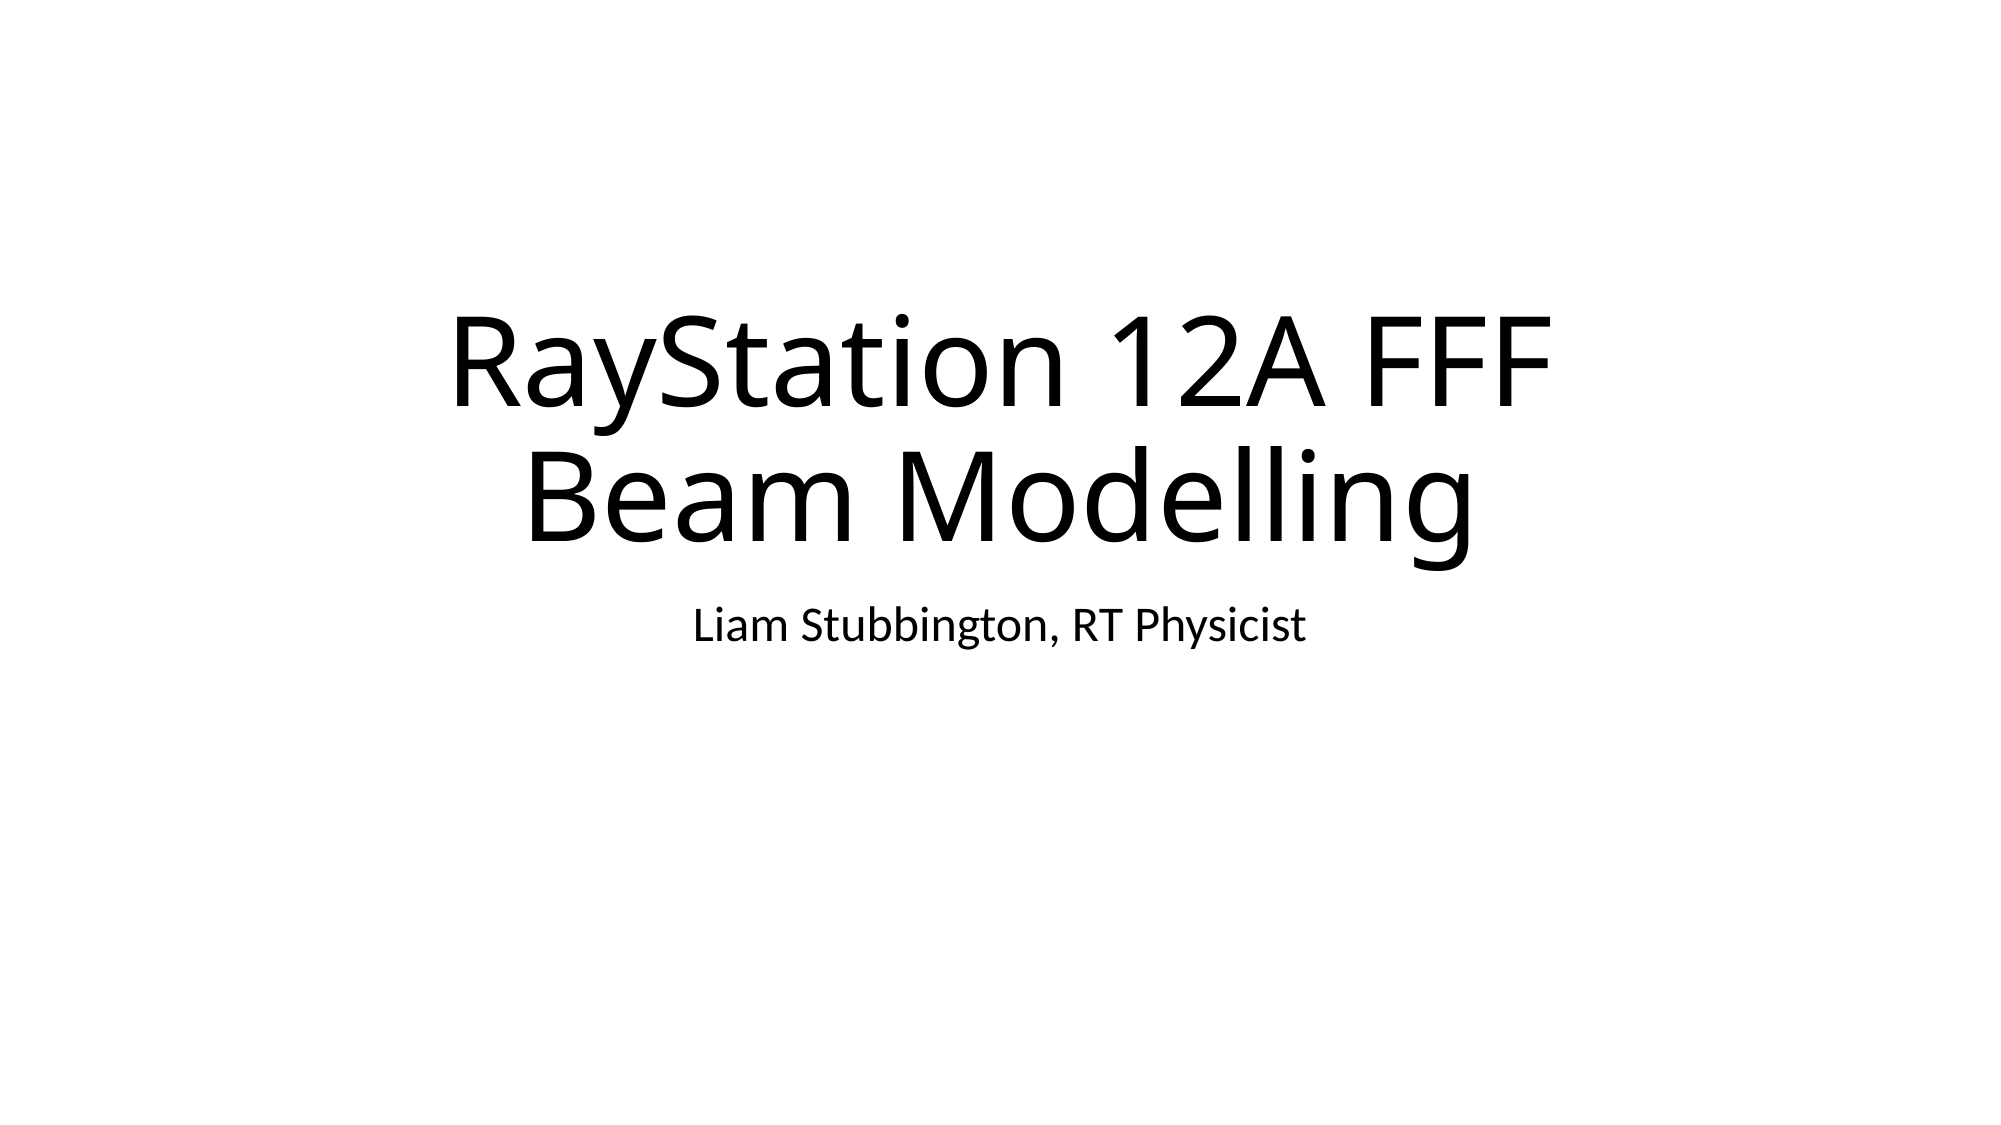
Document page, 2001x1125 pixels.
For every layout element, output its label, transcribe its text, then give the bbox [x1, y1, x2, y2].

title RayStation 12A FFF Beam Modelling [249, 184, 1750, 576]
subtitle Liam Stubbington, RT Physicist [249, 590, 1750, 863]
